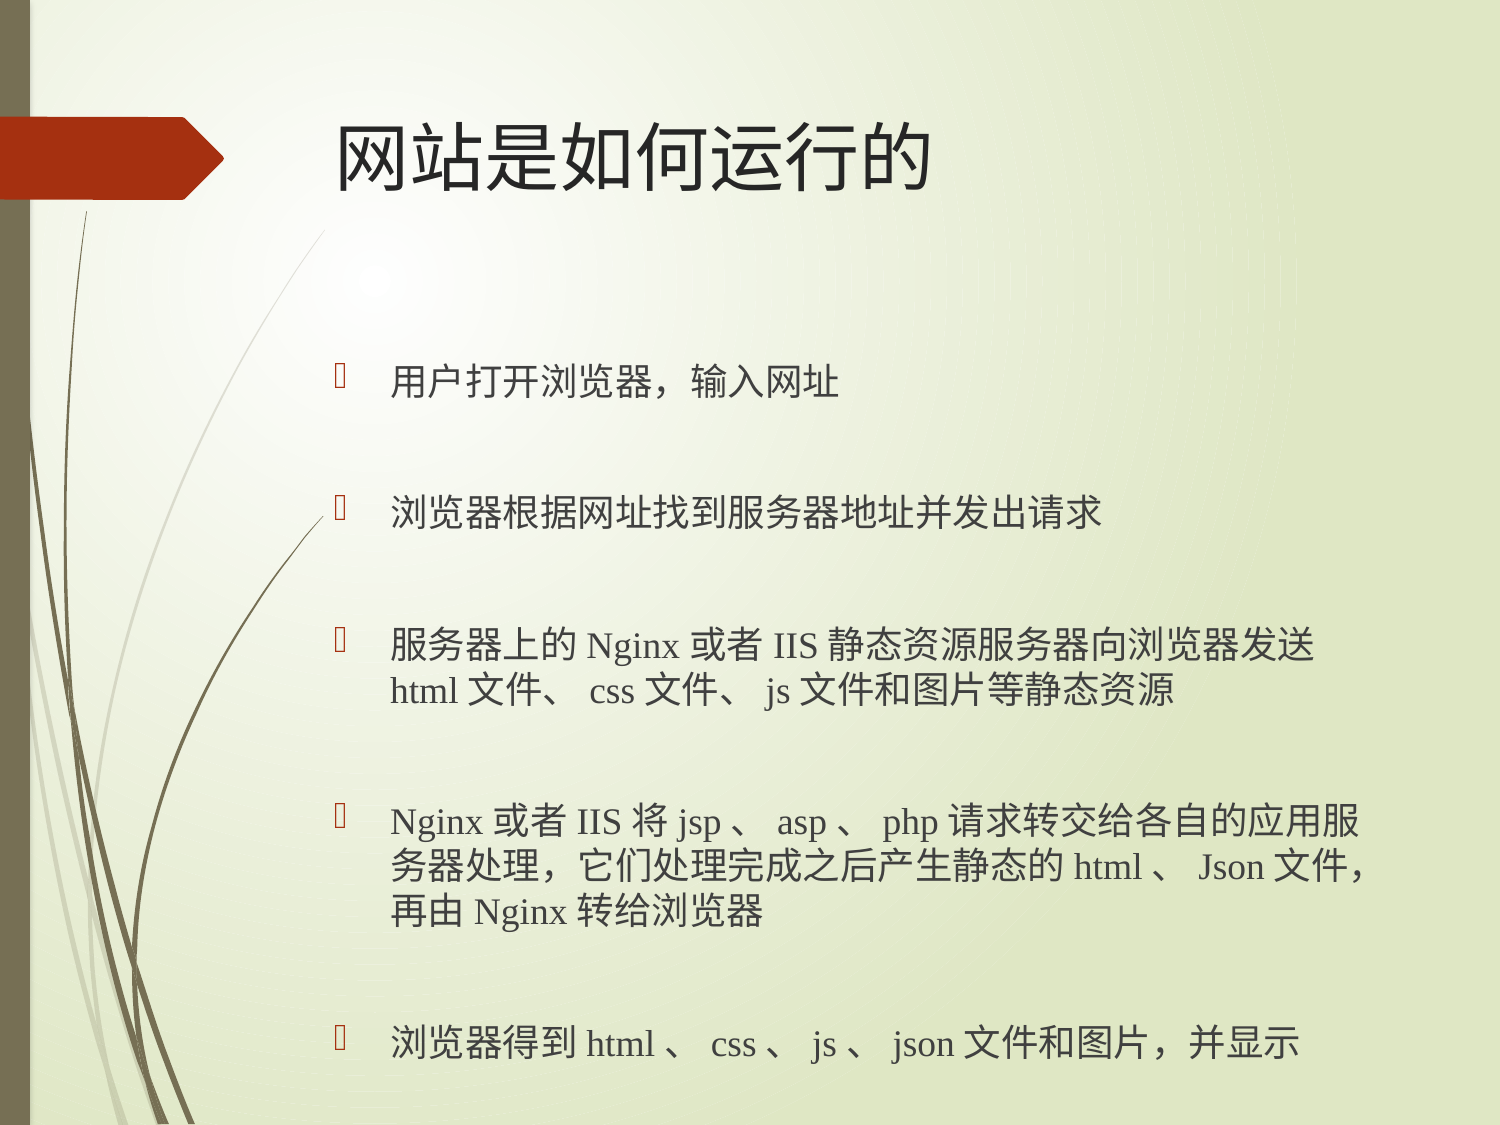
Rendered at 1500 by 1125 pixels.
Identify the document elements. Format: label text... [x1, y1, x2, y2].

title 网站是如何运行的 [319, 102, 1400, 313]
list 用户打开浏览器，输入网址 浏览器根据网址找到服务器地址并发出请求 服务器上的Nginx或者IIS静态资源服务器向浏览器发送html文件、css文件、js文件和图片等静态资源 Nginx或者IIS将jsp、asp、php请求转交给各自的应用服务器处理，它们处理完成之后产生静态的html、Json文件，再由Nginx转给浏览器 浏览器得到html、css、js、json文件和图片，并显示 [318, 350, 1400, 1114]
